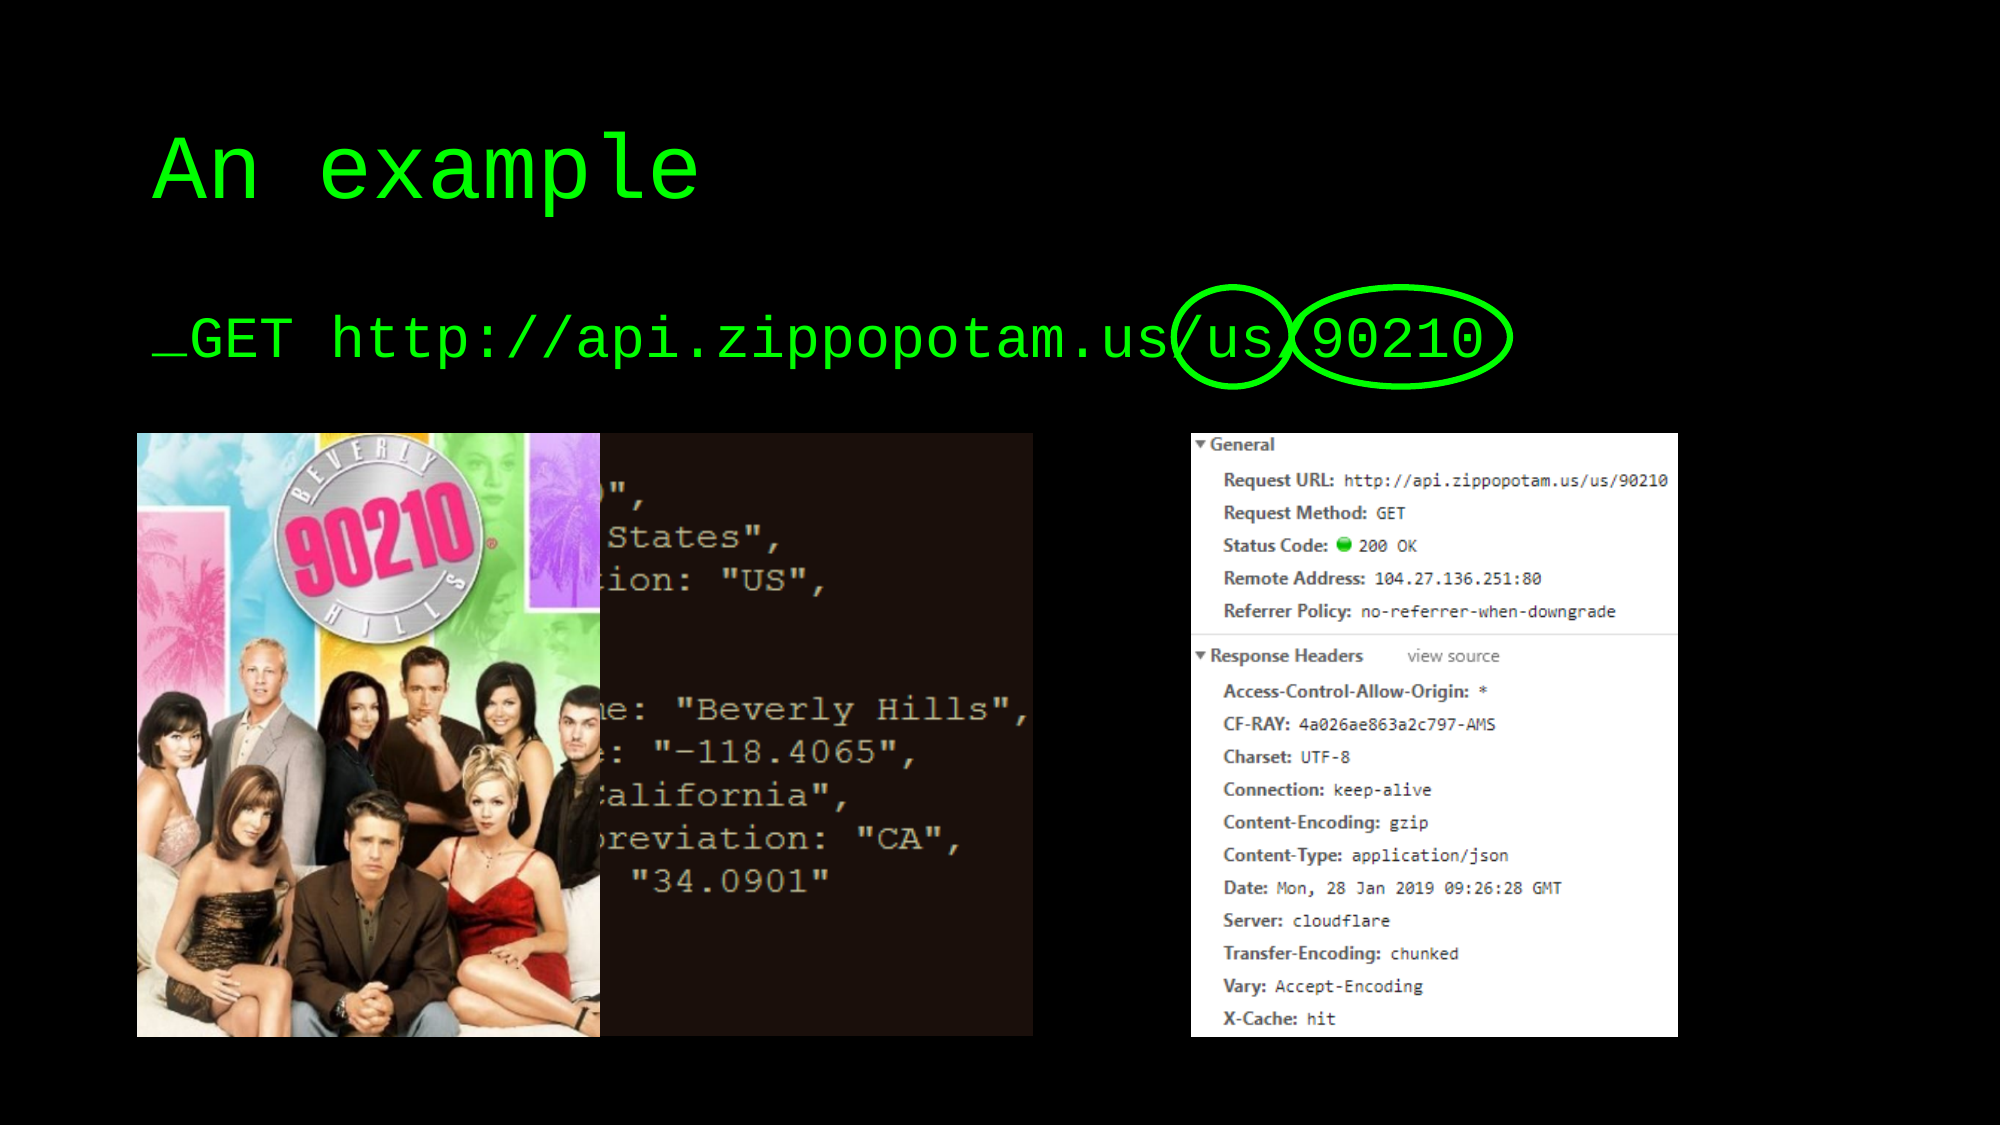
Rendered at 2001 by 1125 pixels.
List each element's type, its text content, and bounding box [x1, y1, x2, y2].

text_box [1172, 286, 1292, 388]
picture [137, 433, 1033, 1037]
text_box [1290, 286, 1512, 388]
title An example [137, 59, 1863, 278]
list GET http://api.zippopotam.us/us/90210 [137, 299, 1863, 1014]
picture [1191, 433, 1678, 1037]
